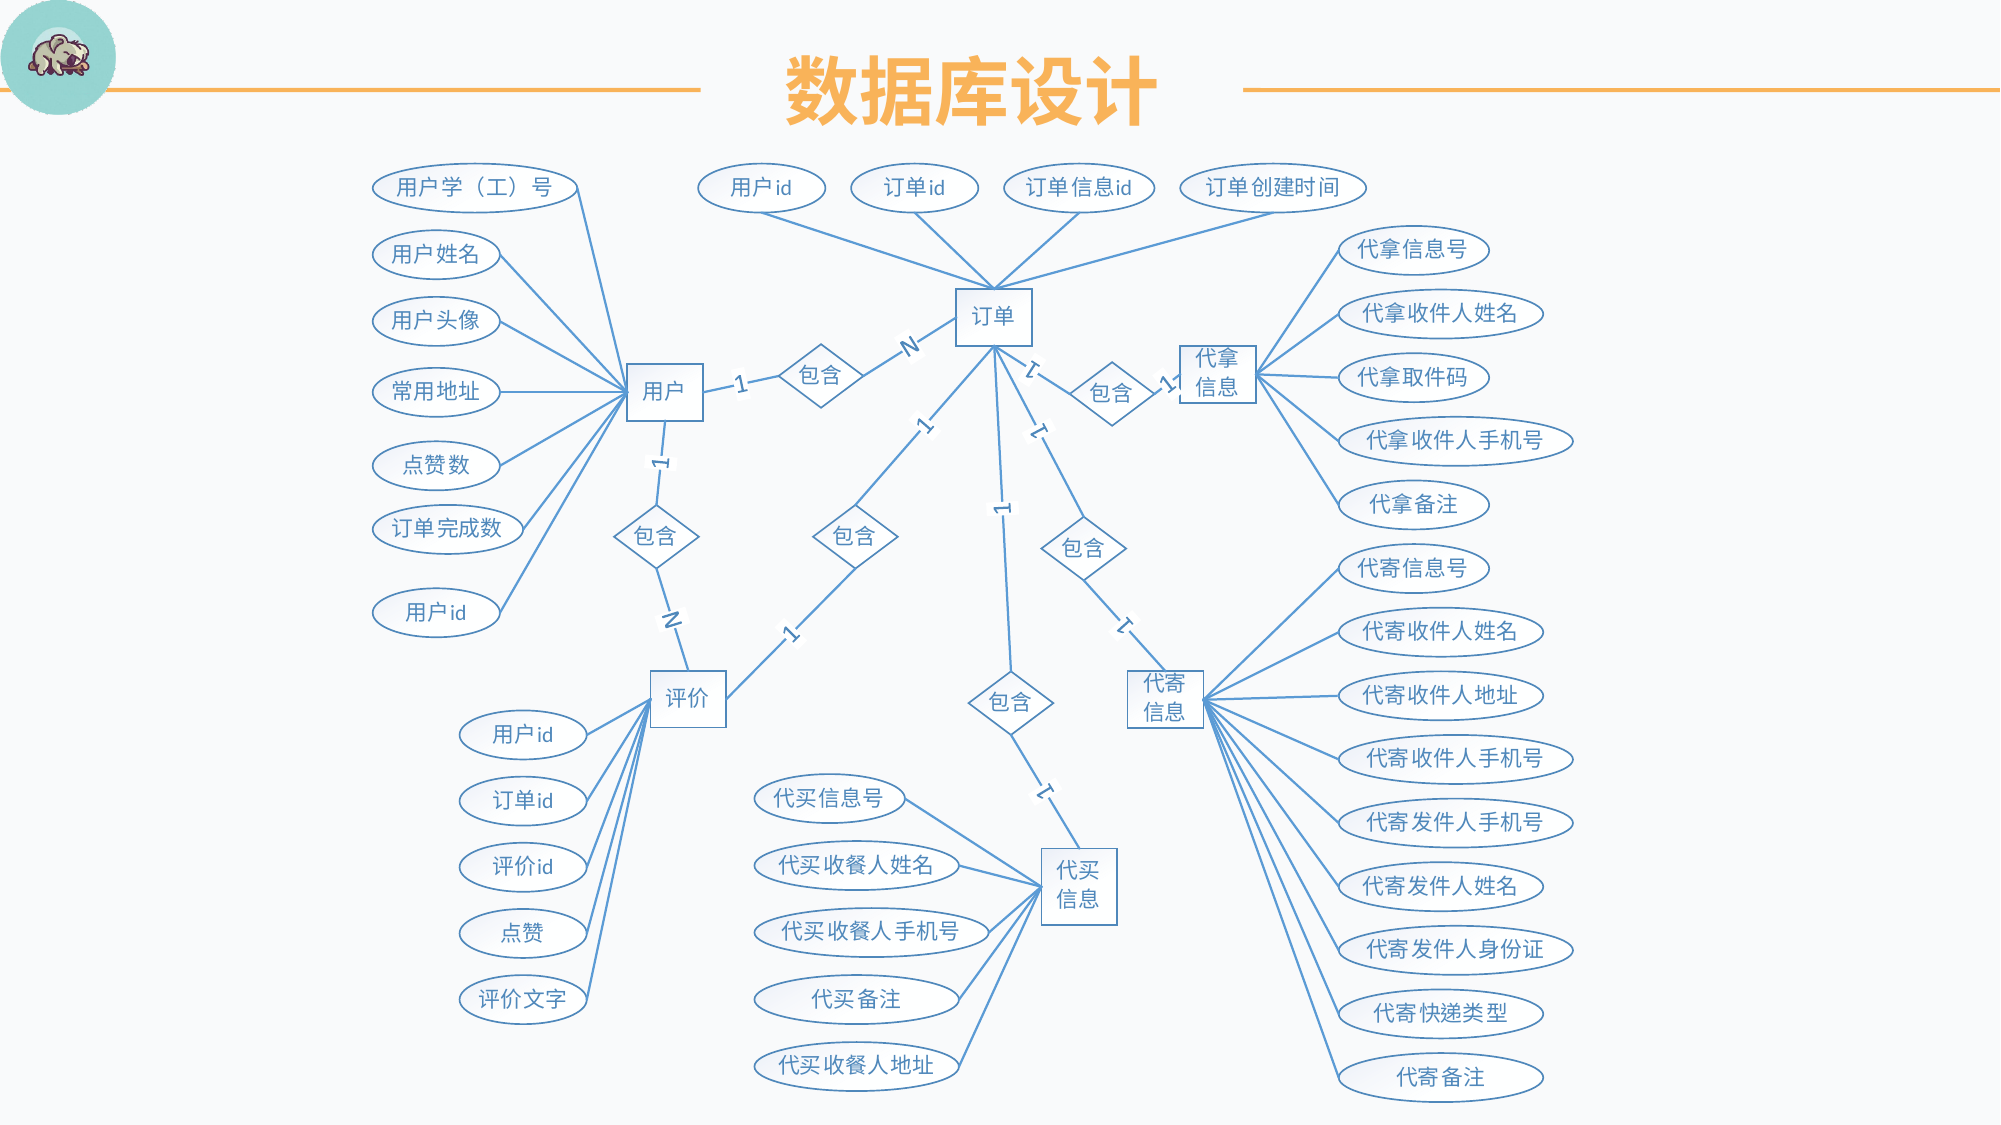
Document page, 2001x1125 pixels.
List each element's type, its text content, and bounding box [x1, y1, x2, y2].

picture [0, 0, 116, 116]
text_box 数据库设计 [700, 37, 1244, 142]
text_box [369, 159, 1575, 1104]
